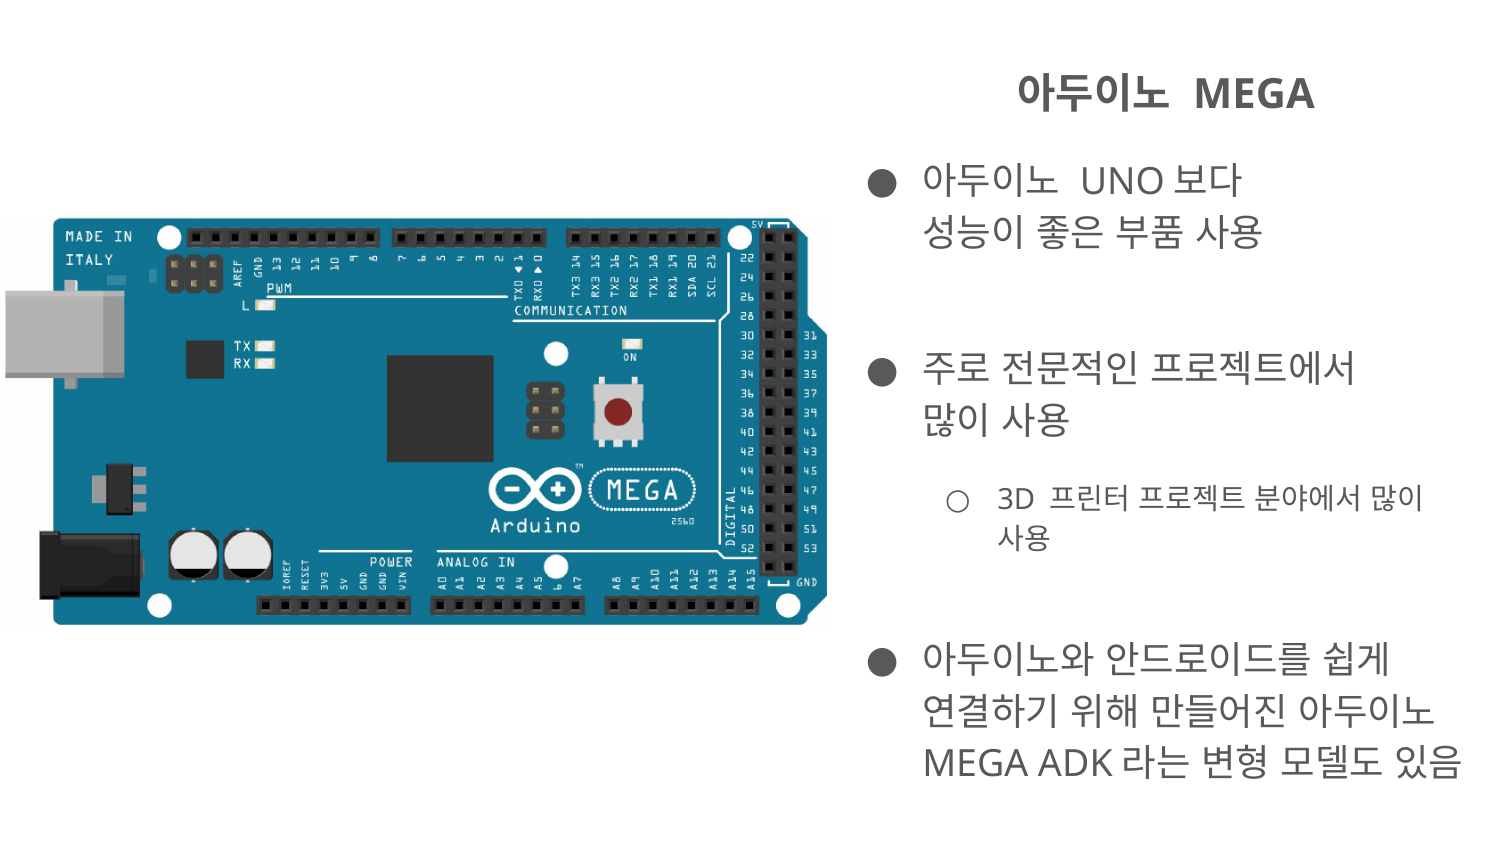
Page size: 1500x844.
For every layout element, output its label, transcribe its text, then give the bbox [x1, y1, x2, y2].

list 아두이노 MEGA 아두이노 UNO보다 성능이 좋은 부품 사용 주로 전문적인 프로젝트에서 많이 사용 3D 프린터 프로젝트 분야에서 많이 사용 아두이노와 안드로이드를 쉽게 연결하기 위해 만들어진 아두이노 MEGA ADK라는 변형 모델도 있음 [832, 0, 1500, 844]
picture [0, 212, 833, 632]
